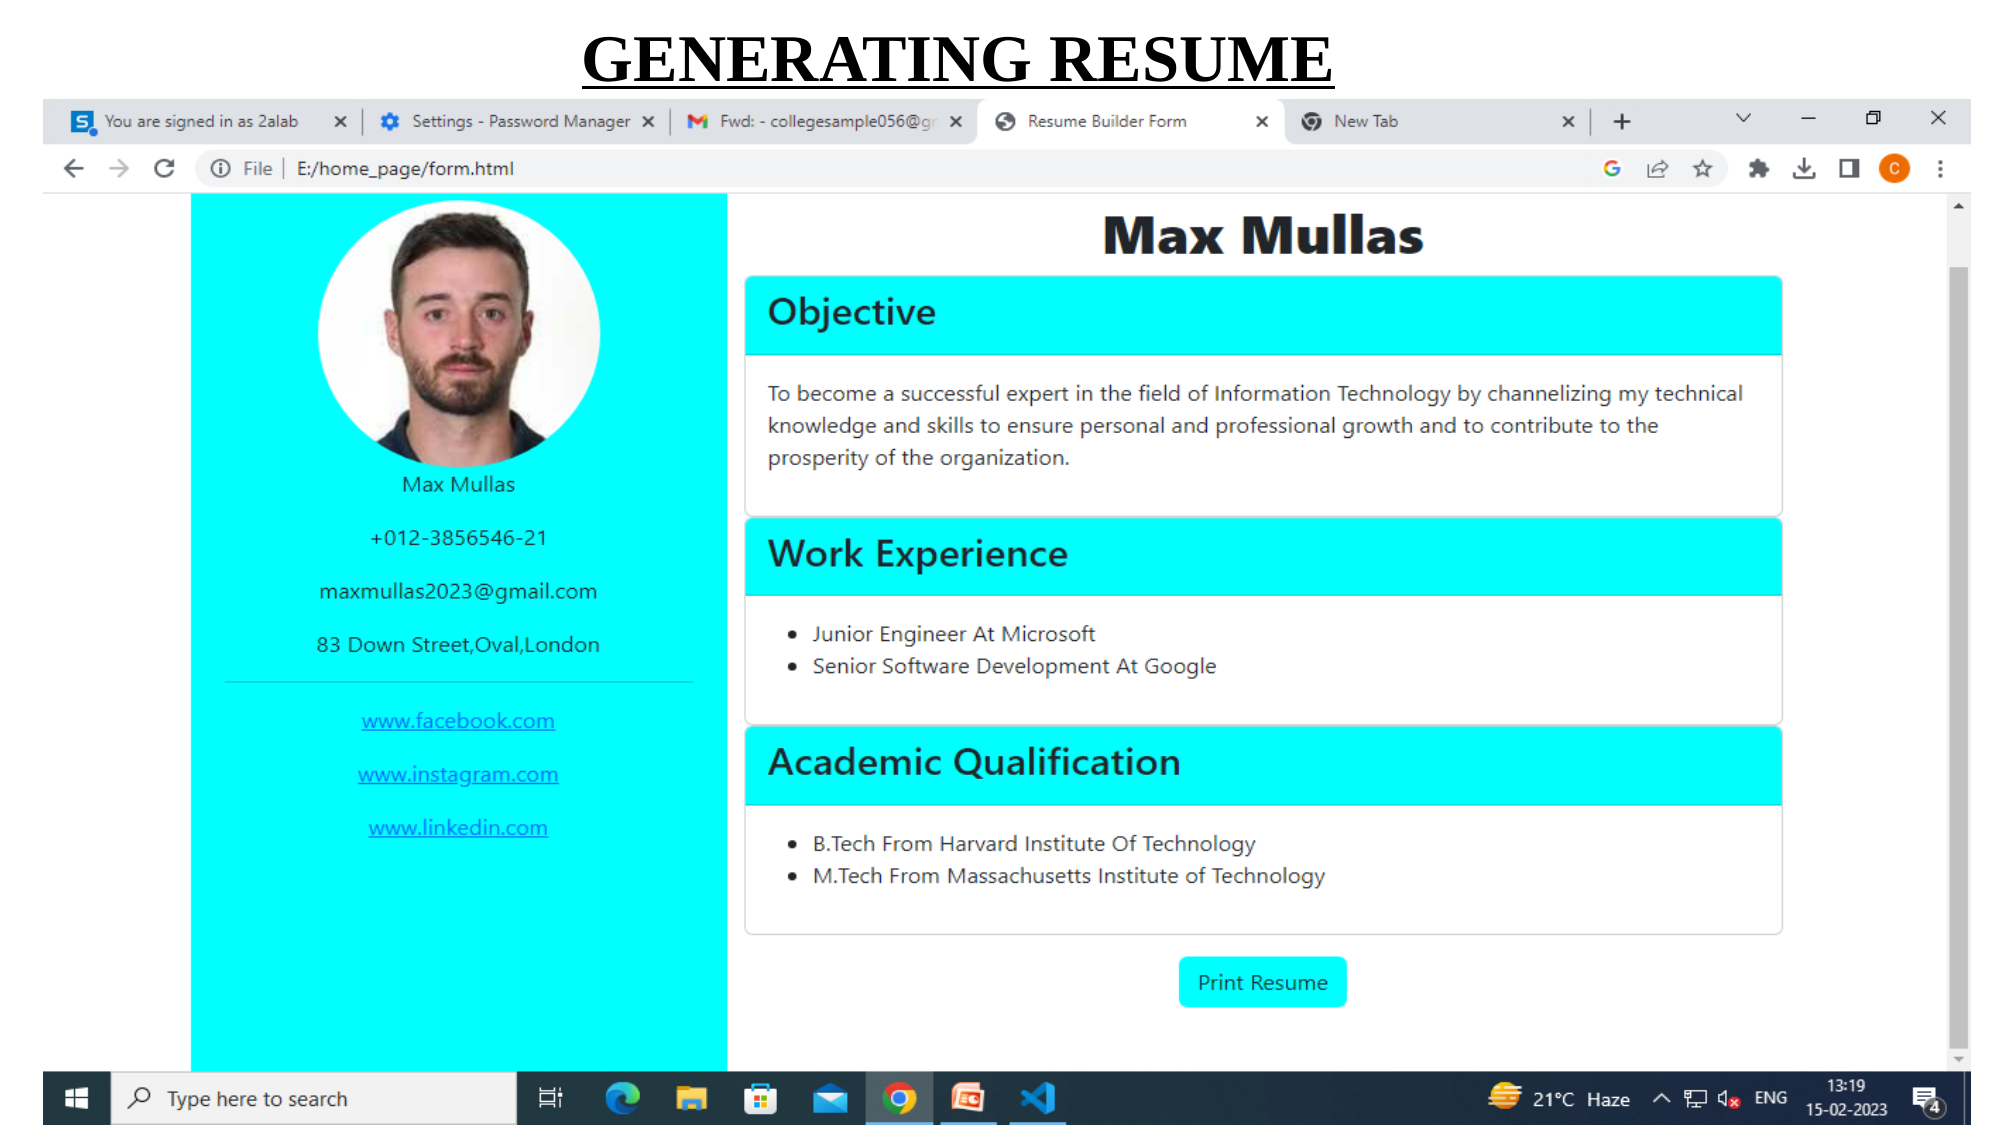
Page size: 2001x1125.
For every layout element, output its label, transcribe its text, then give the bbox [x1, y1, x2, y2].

picture [43, 98, 1971, 1125]
title GENERATING RESUME [95, 0, 1821, 96]
